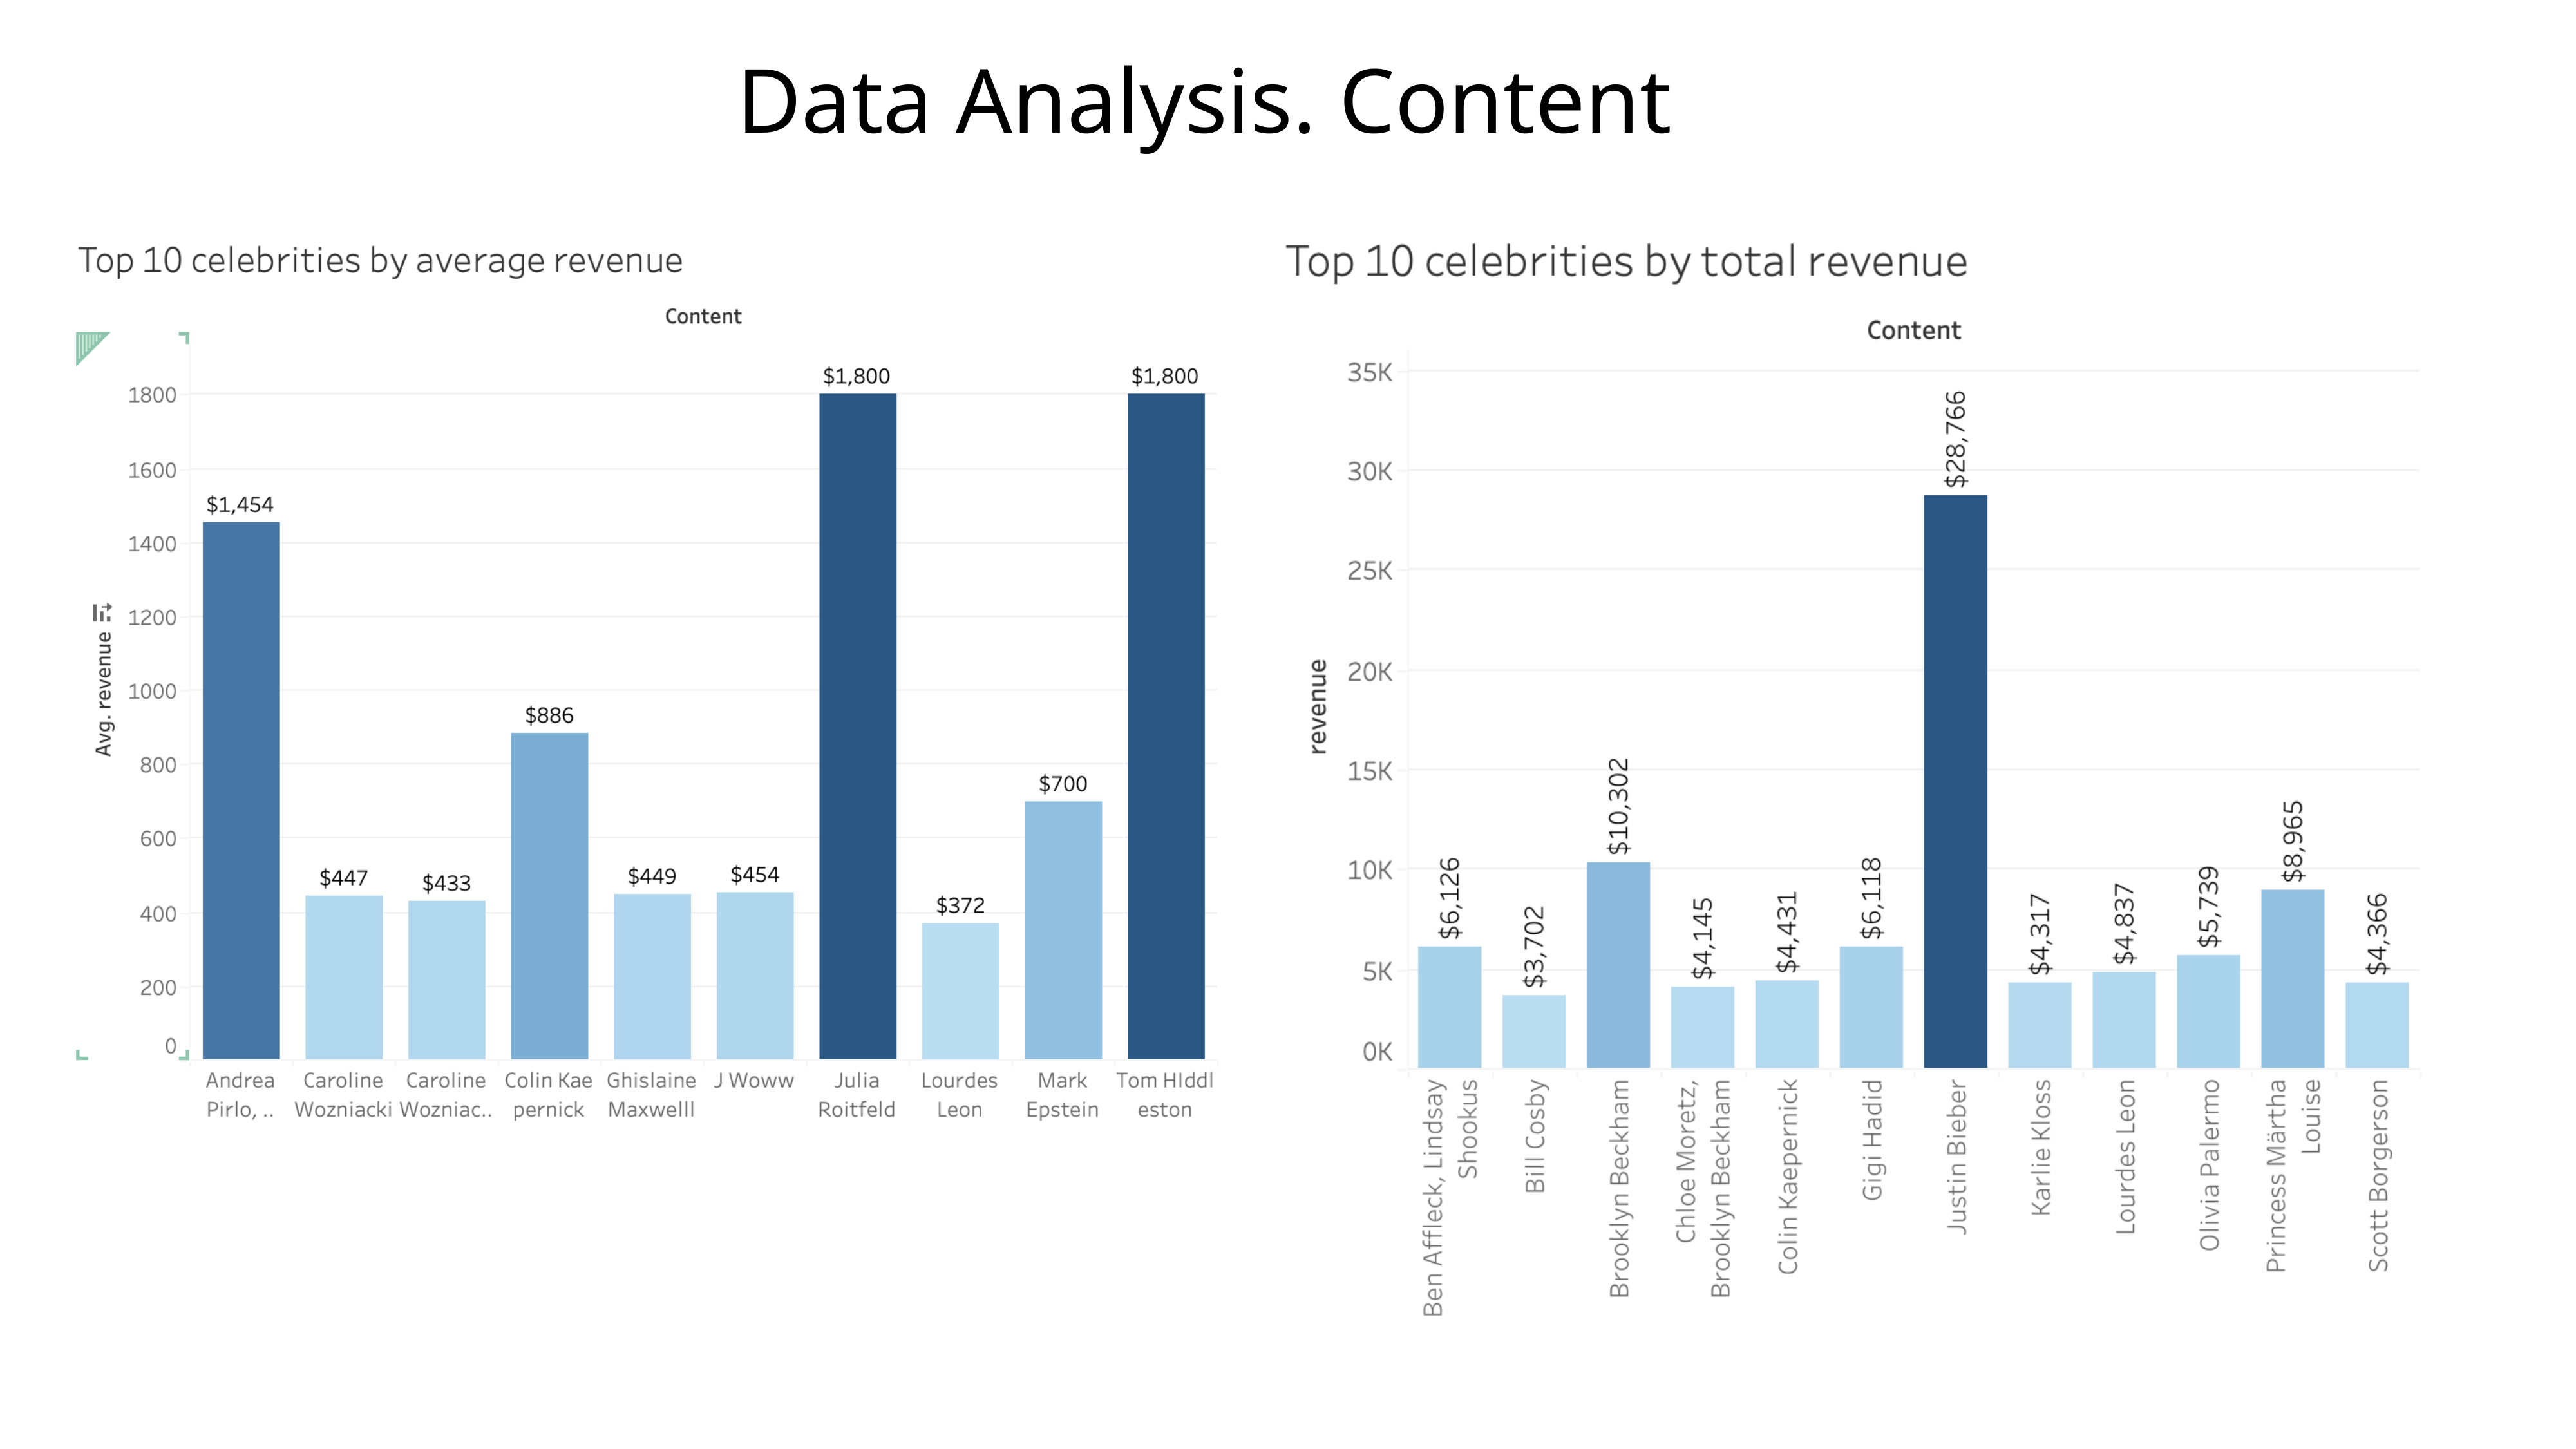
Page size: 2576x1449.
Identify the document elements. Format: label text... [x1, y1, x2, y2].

title Data Analysis. Content [178, 37, 2232, 158]
picture [1283, 242, 2441, 1335]
picture [73, 240, 1231, 1132]
